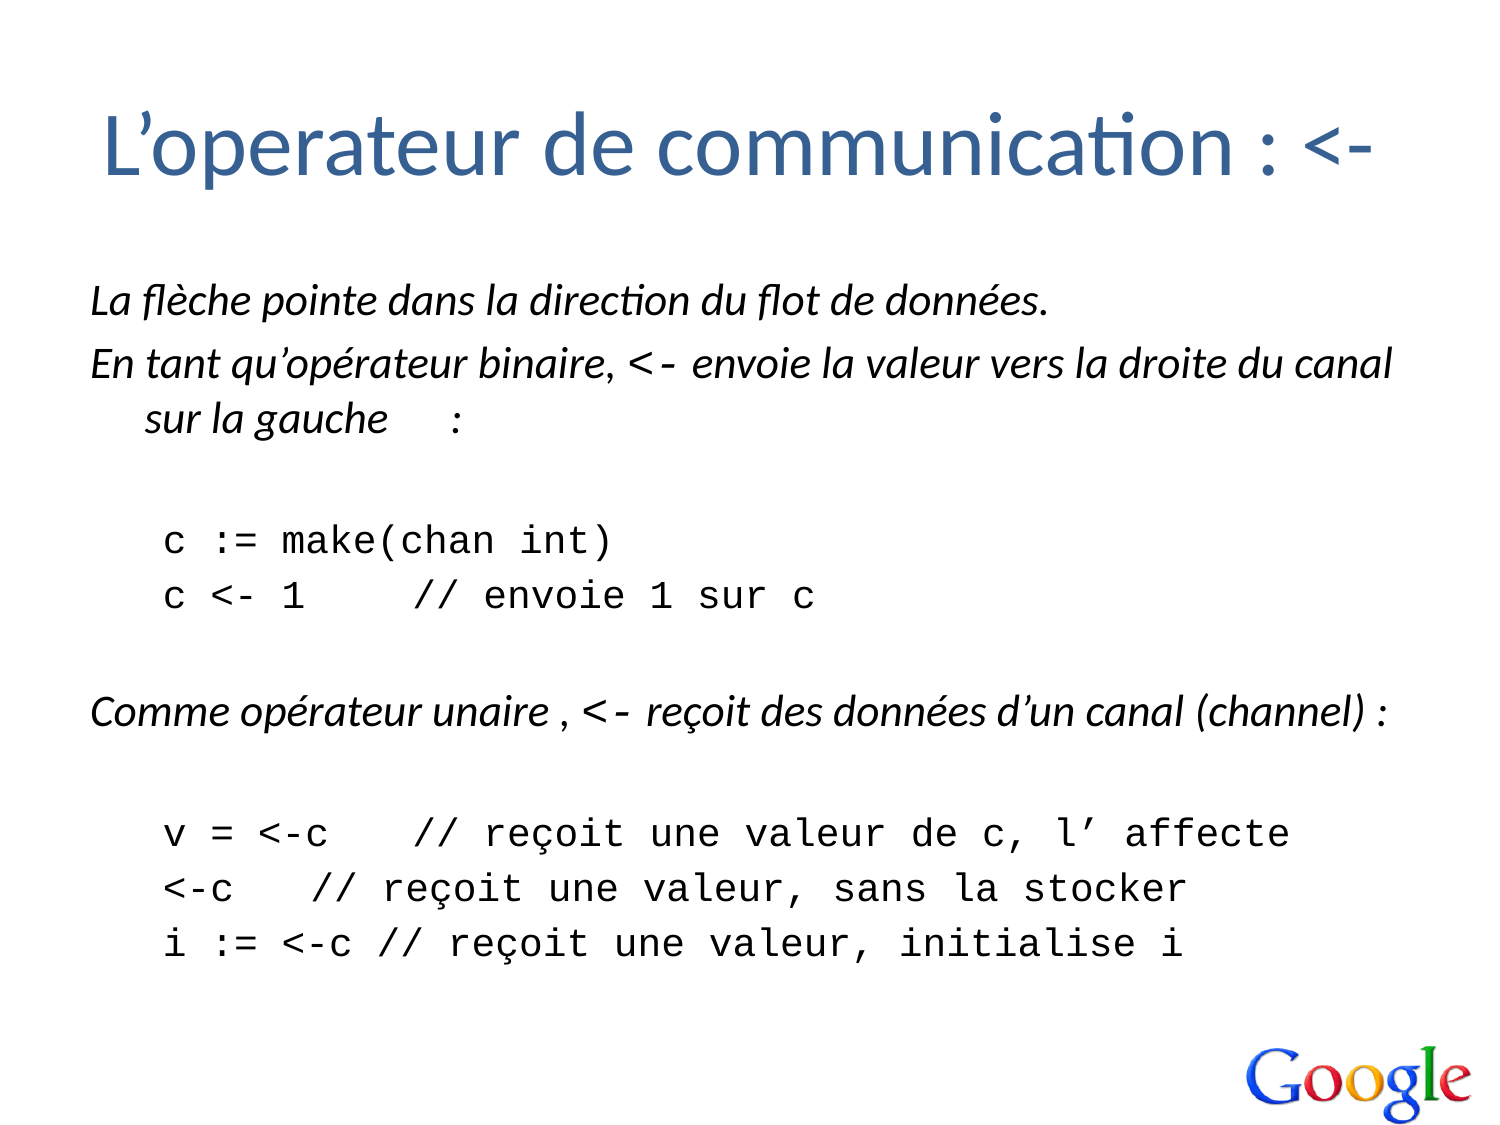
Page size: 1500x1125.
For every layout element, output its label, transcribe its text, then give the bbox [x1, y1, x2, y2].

list La flèche pointe dans la direction du flot de données. En tant qu’opérateur binaire, <- envoie la valeur vers la droite du canal sur la gauche : c := make(chan int) c <- 1 // envoie 1 sur c Comme opérateur unaire , <- reçoit des données d’un canal (channel) : v = <-c // reçoit une valeur de c, l’ affecte <-c // reçoit une valeur, sans la stocker i := <-c // reçoit une valeur, initialise i [75, 262, 1425, 1005]
title L’operateur de communication : <- [75, 45, 1425, 233]
picture [1246, 1046, 1473, 1125]
